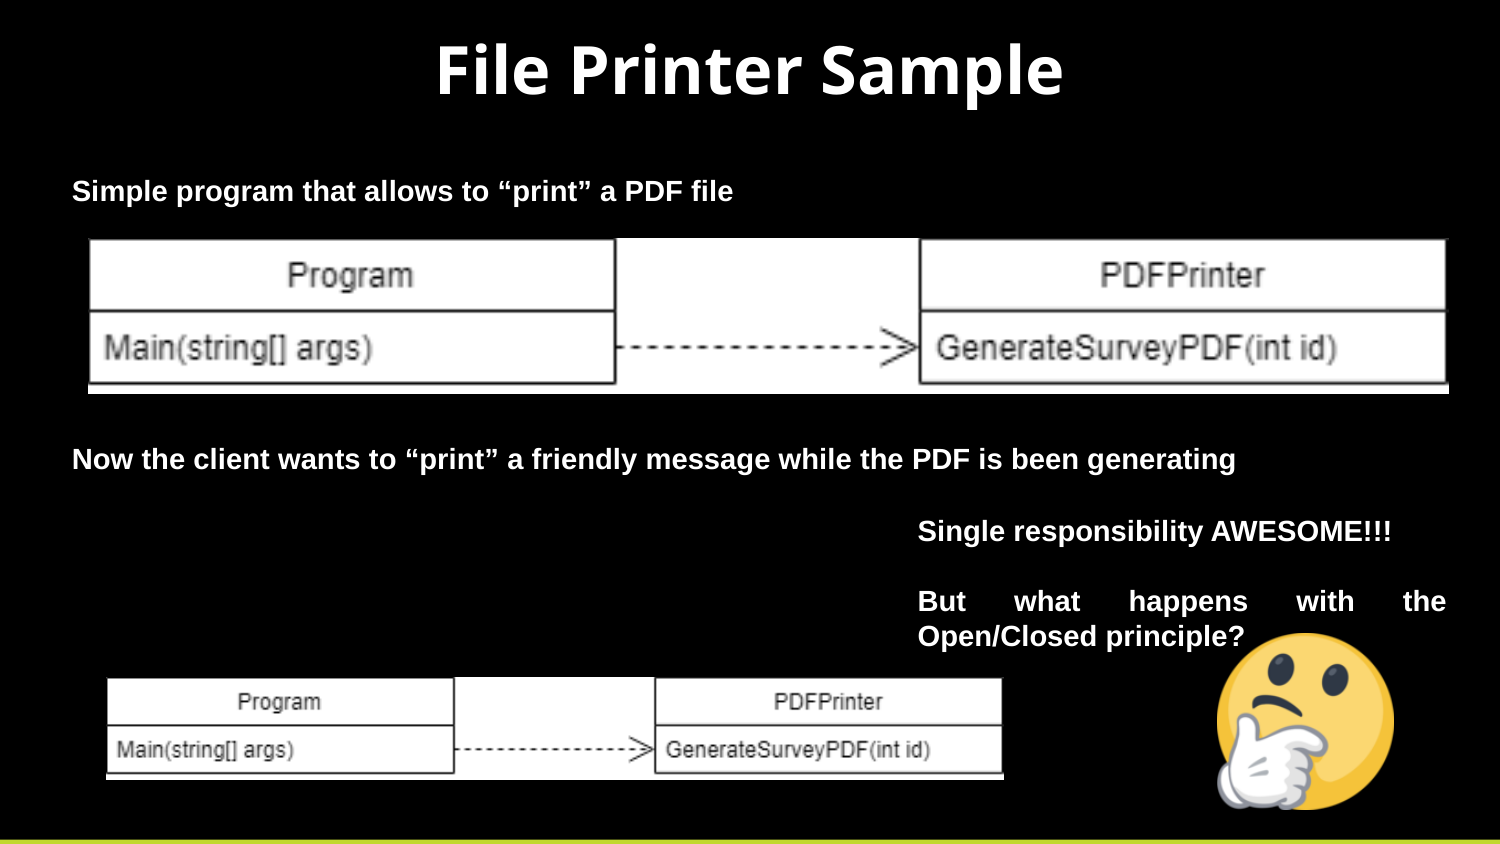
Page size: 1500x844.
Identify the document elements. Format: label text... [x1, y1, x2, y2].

picture [1217, 633, 1394, 811]
picture [105, 677, 1005, 780]
text_box Now the client wants to “print” a friendly message while the PDF is been generating [32, 425, 1468, 524]
text_box Single responsibility AWESOME!!! But what happens with the Open/Closed principle? [878, 497, 1462, 729]
text_box Simple program that allows to “print” a PDF file [32, 156, 779, 255]
picture [88, 238, 1450, 395]
text_box File Printer Sample [0, 12, 1500, 122]
text_box [0, 839, 1500, 844]
